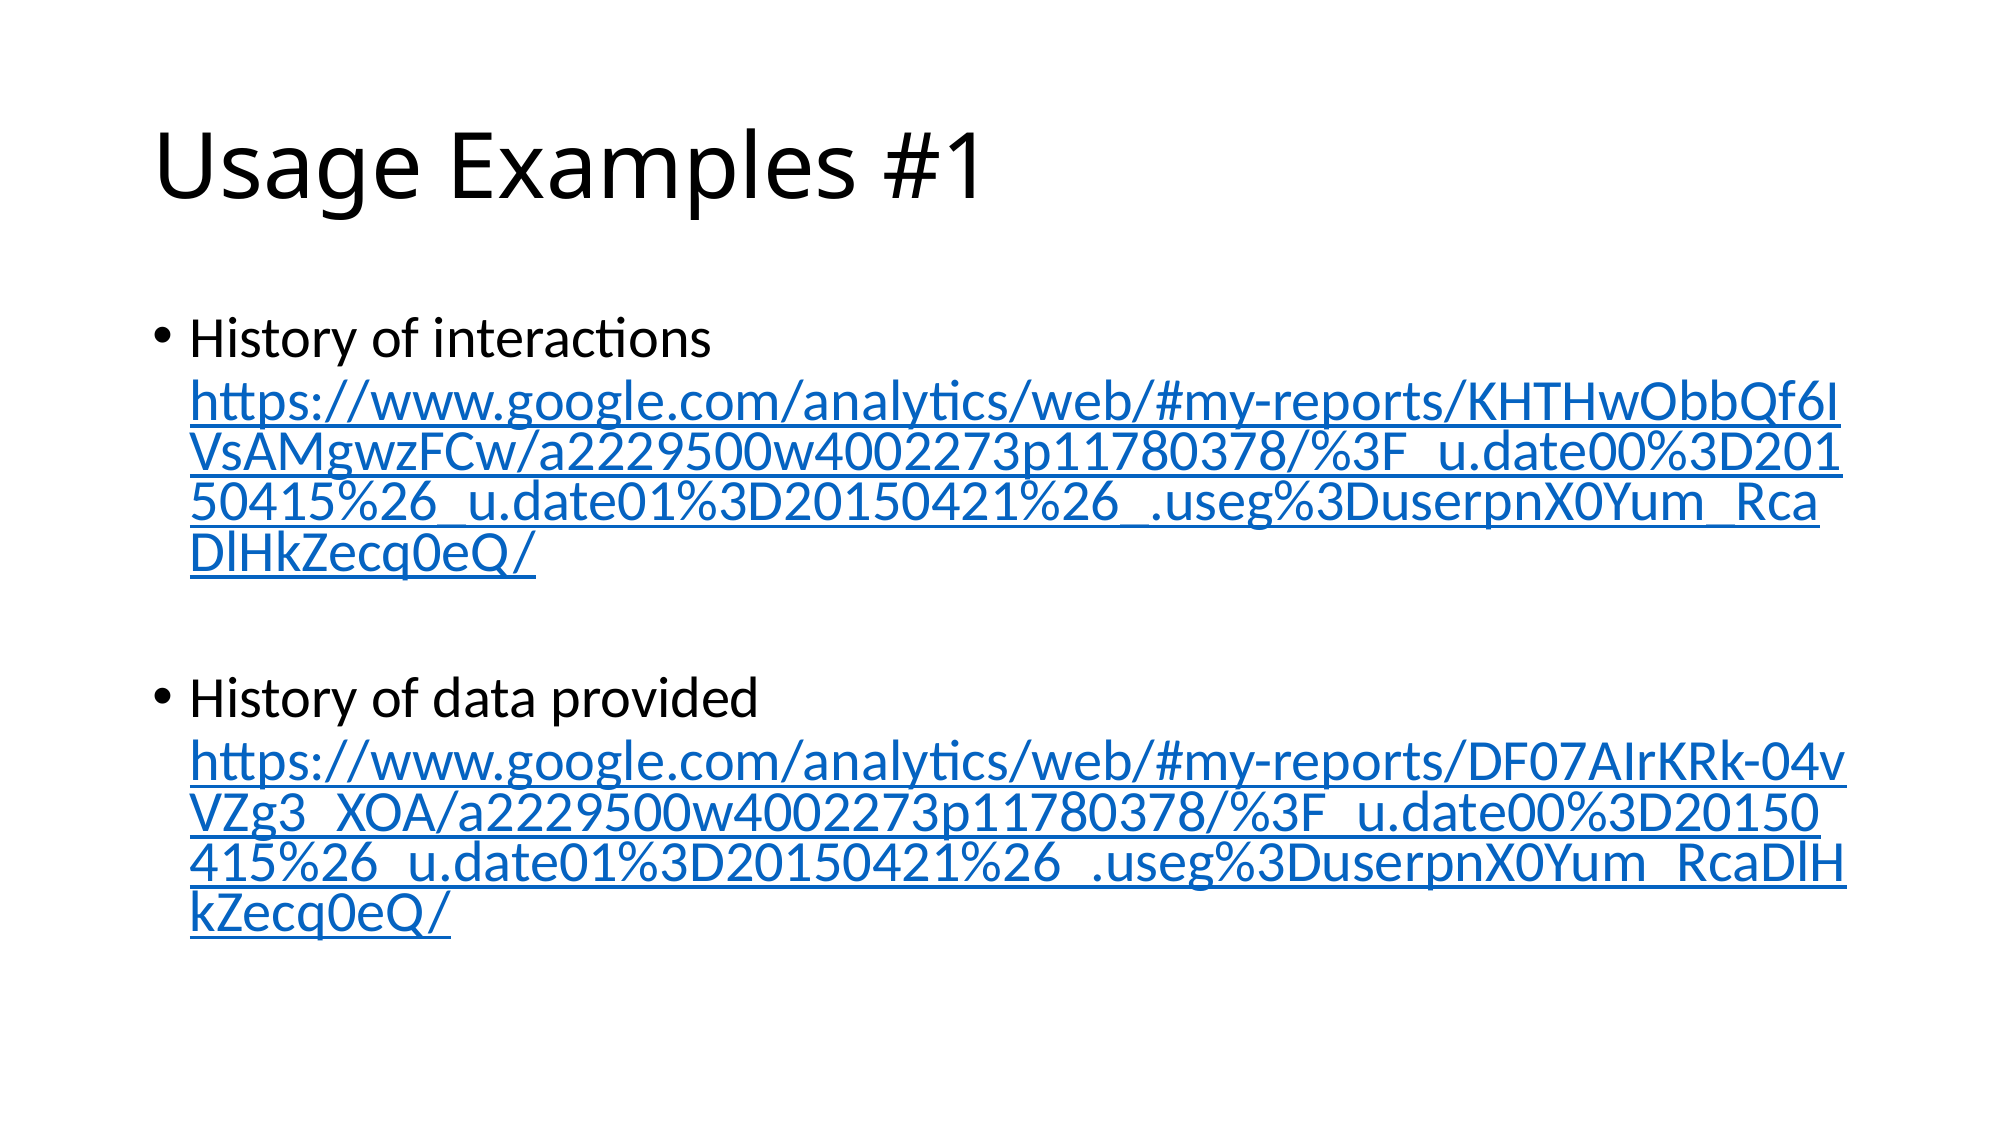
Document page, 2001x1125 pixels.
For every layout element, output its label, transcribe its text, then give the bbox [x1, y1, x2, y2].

list History of interactions https://www.google.com/analytics/web/#my-reports/KHTHwObbQf6IVsAMgwzFCw/a2229500w4002273p11780378/%3F_u.date00%3D20150415%26_u.date01%3D20150421%26_.useg%3DuserpnX0Yum_RcaDlHkZecq0eQ/ History of data provided https://www.google.com/analytics/web/#my-reports/DF07AIrKRk-04vVZg3_XOA/a2229500w4002273p11780378/%3F_u.date00%3D20150415%26_u.date01%3D20150421%26_.useg%3DuserpnX0Yum_RcaDlHkZecq0eQ/ [137, 299, 1863, 1014]
title Usage Examples #1 [137, 59, 1863, 278]
